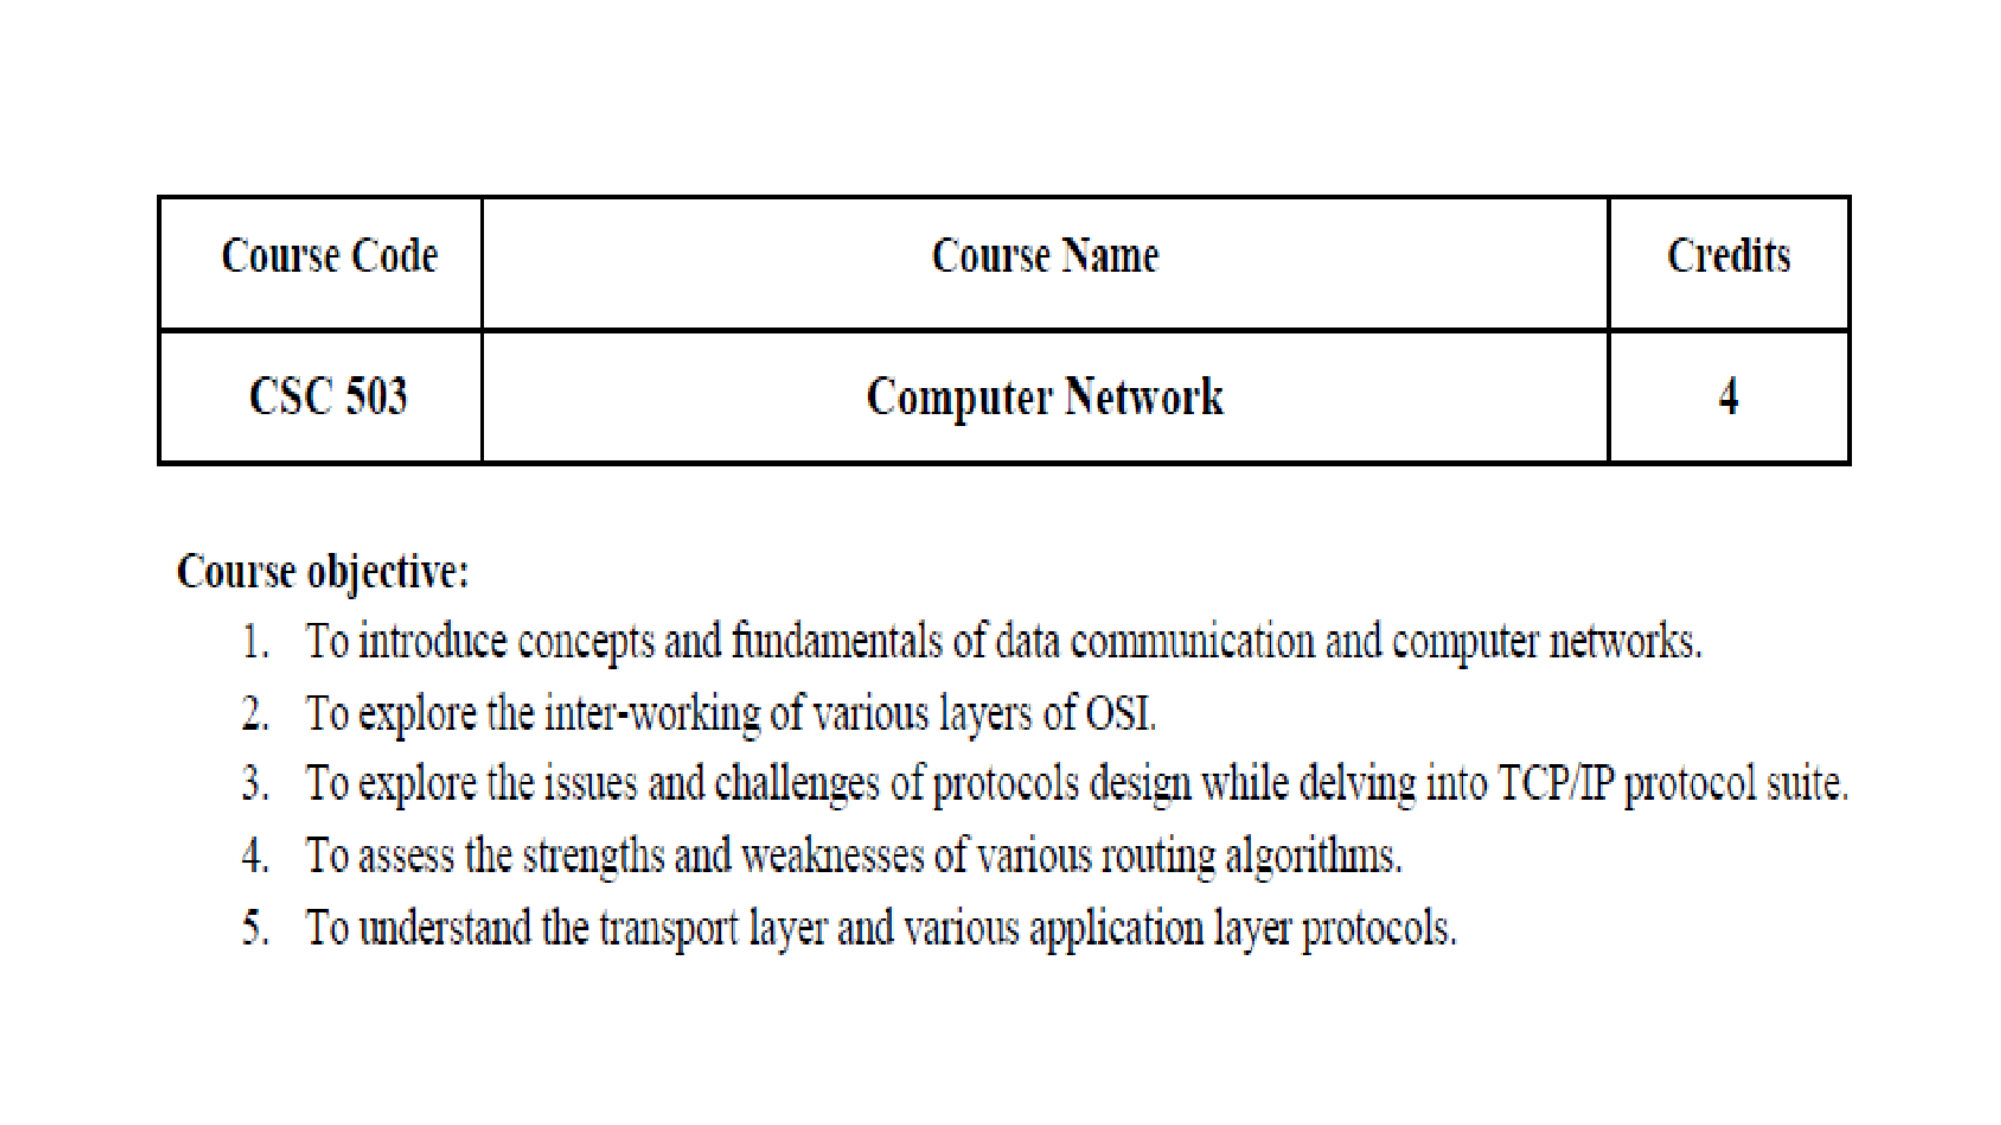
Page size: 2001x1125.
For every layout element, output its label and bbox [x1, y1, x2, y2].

picture [132, 170, 1871, 979]
